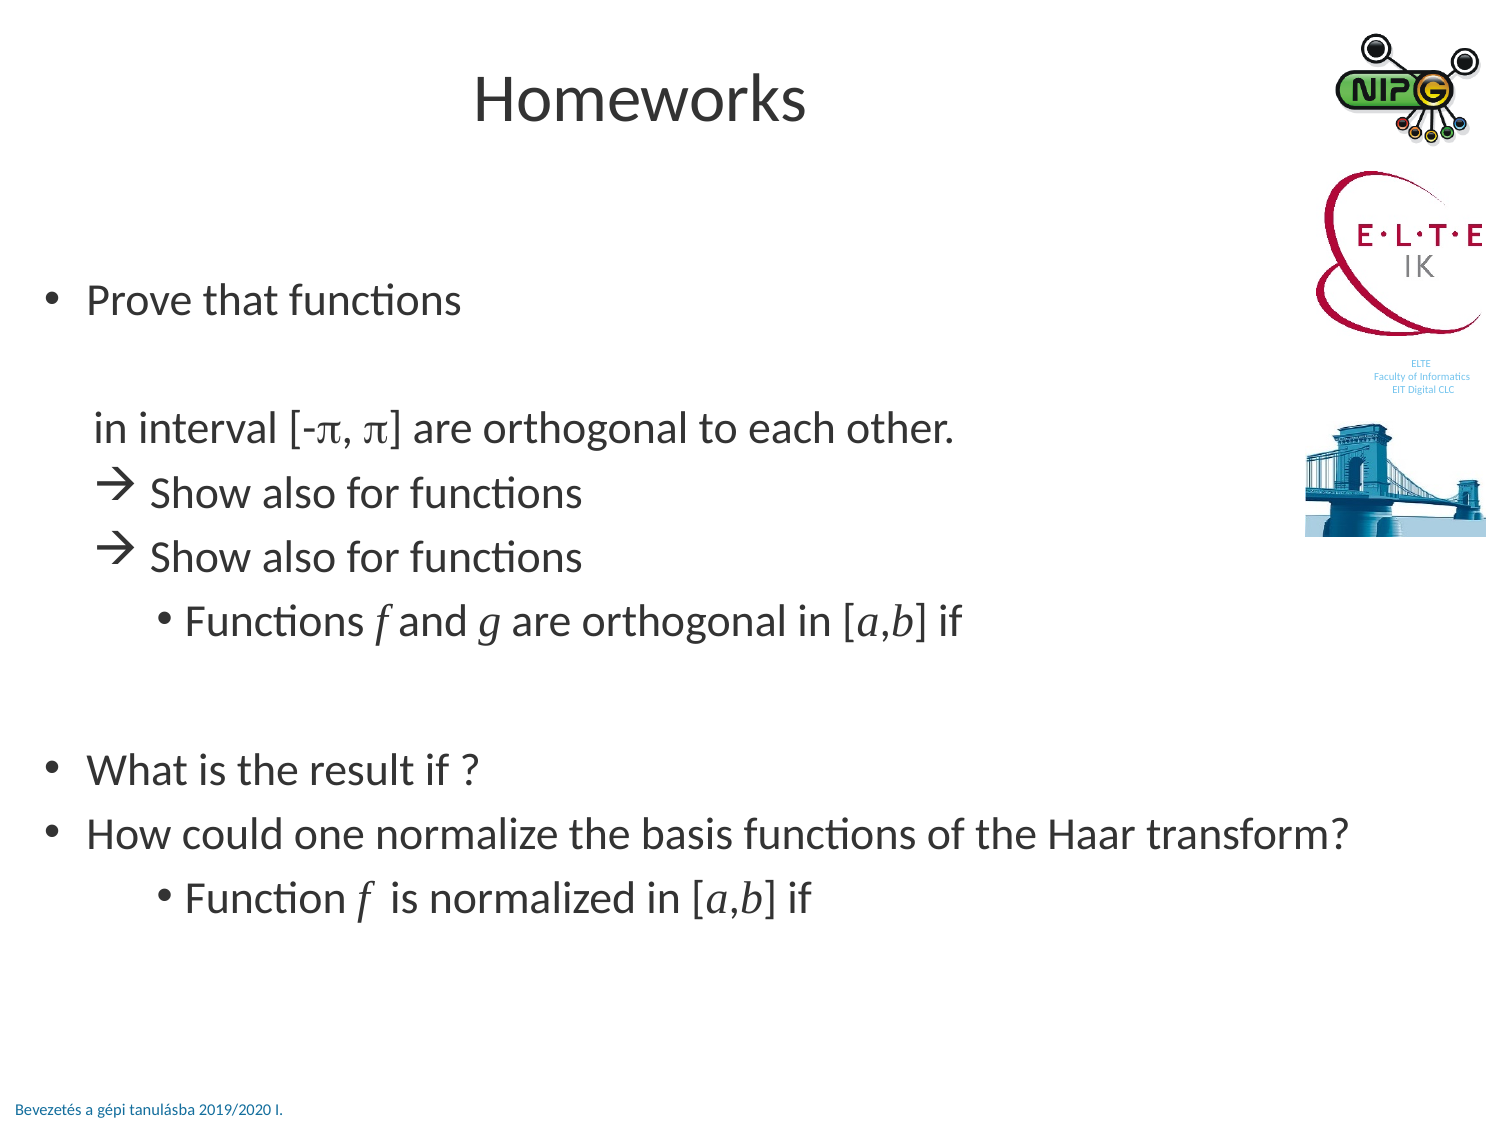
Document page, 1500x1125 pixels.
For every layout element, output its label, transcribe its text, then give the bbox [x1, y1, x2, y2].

picture [1305, 421, 1486, 537]
picture [1316, 1, 1495, 336]
title Homeworks [29, 45, 1252, 233]
